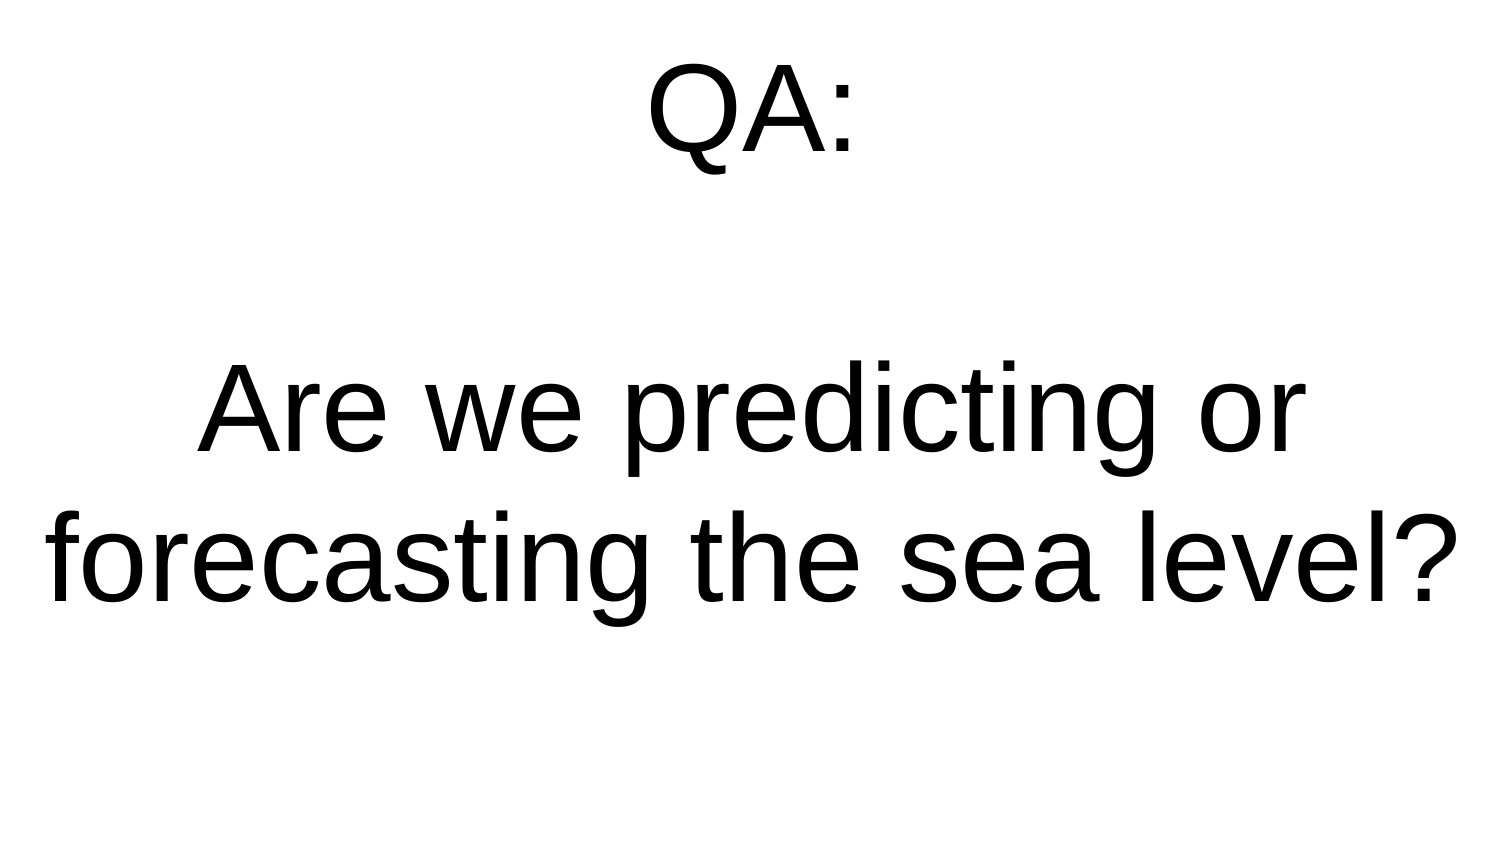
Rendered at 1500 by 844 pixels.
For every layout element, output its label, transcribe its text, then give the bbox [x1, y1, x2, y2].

list QA: Are we predicting or forecasting the sea level? [20, 11, 1486, 828]
